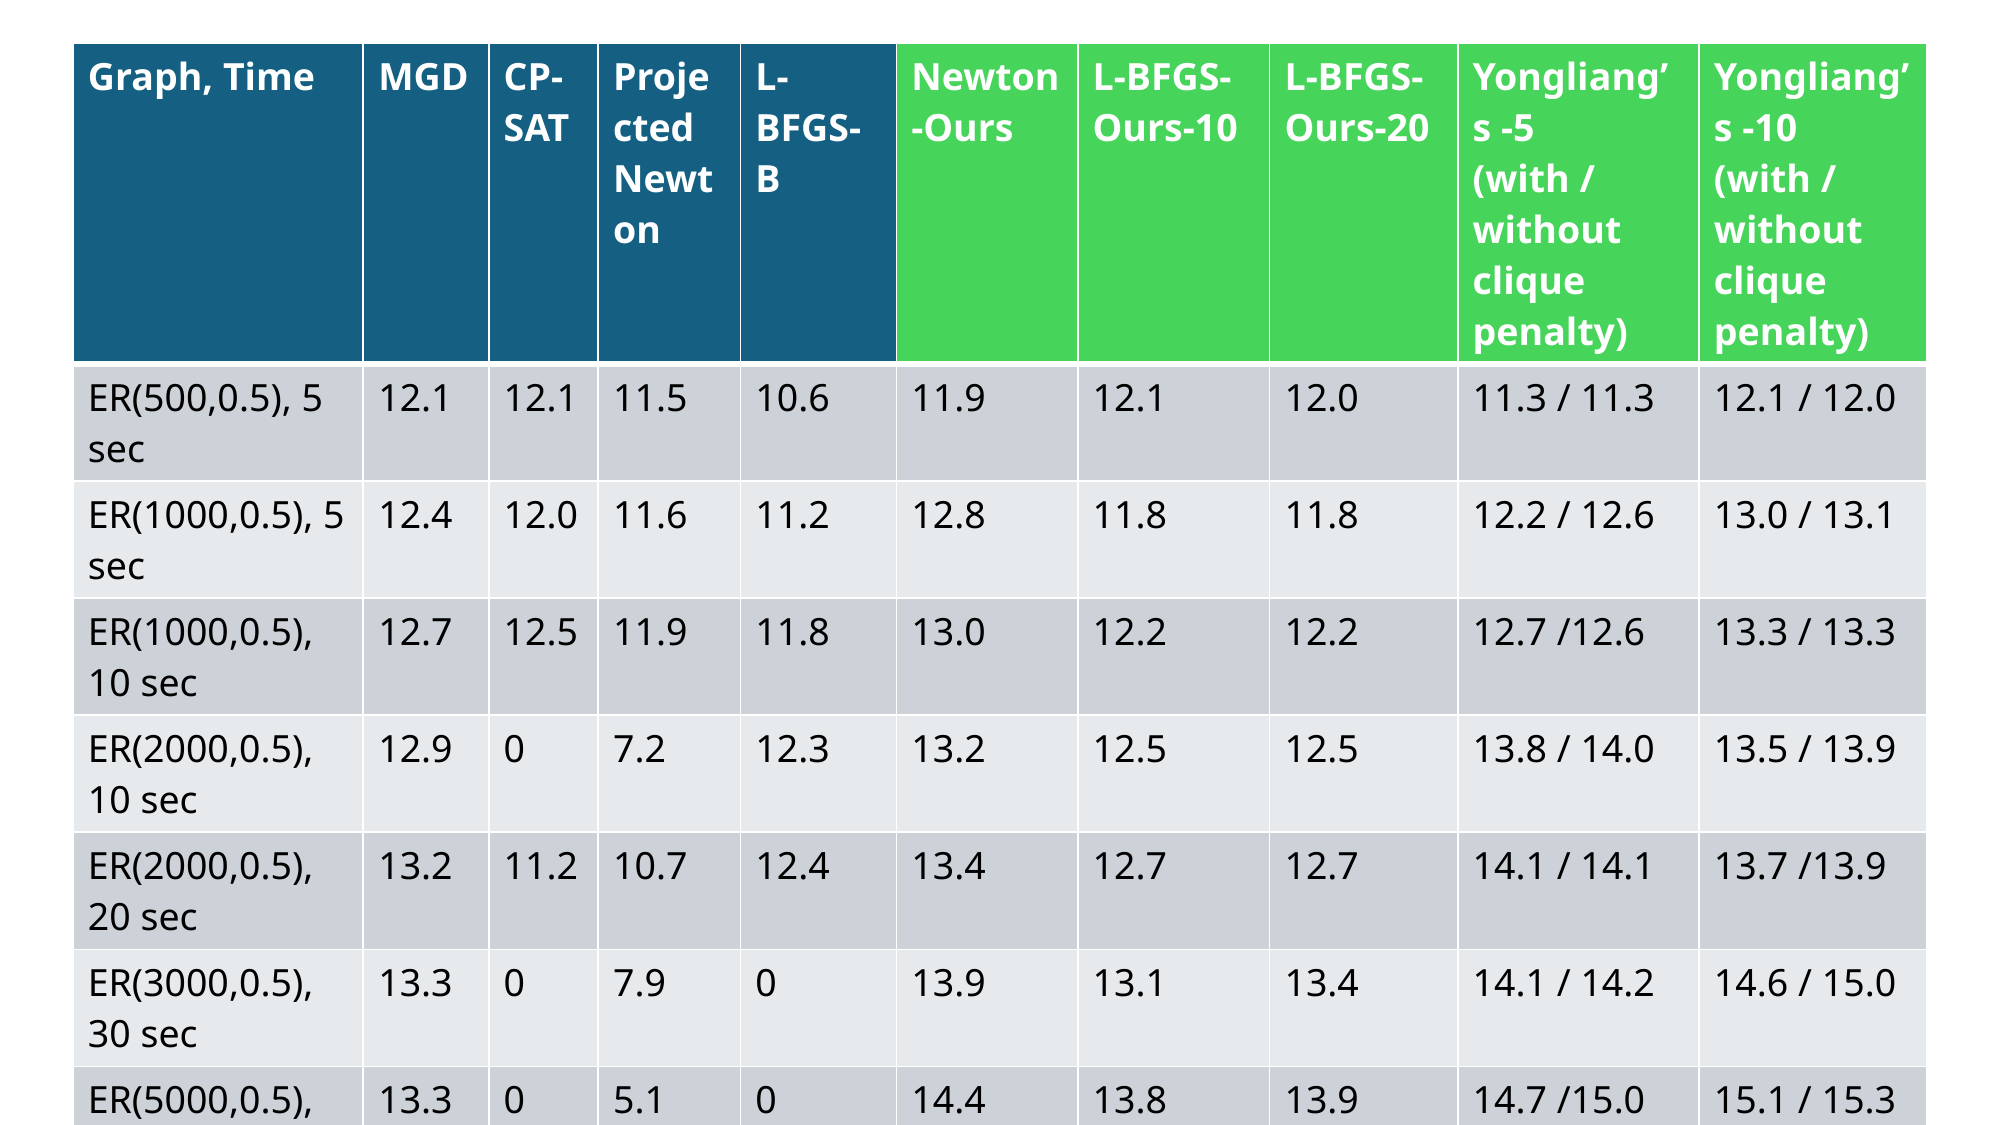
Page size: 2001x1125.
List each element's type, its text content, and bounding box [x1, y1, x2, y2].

table_cell 12.9 [364, 716, 488, 831]
table_cell 13.8 / 14.0 [1459, 716, 1698, 831]
table_cell 11.9 [897, 367, 1077, 480]
table_cell 12.4 [741, 833, 896, 949]
table_cell 14.7 /15.0 [1459, 1067, 1698, 1125]
table_cell 0 [490, 716, 597, 831]
table_header MGD [364, 44, 488, 361]
table_header Yongliang’s -5 (with / without clique penalty) [1459, 44, 1698, 361]
table_cell 15.1 / 15.3 [1700, 1067, 1926, 1125]
table_cell 14.4 [897, 1067, 1077, 1125]
table_cell 11.3 / 11.3 [1459, 367, 1698, 480]
table_cell 7.9 [599, 950, 740, 1066]
table_cell 11.8 [1079, 482, 1269, 597]
table_cell 14.1 / 14.2 [1459, 950, 1698, 1066]
table_cell 13.9 [897, 950, 1077, 1066]
table_cell 13.3 [364, 1067, 488, 1125]
table_cell ER(2000,0.5), 20 sec [74, 833, 362, 949]
table_header Projected Newton [599, 44, 740, 361]
table_cell 12.5 [1270, 716, 1457, 831]
table_cell 13.7 /13.9 [1700, 833, 1926, 949]
table_cell 13.2 [364, 833, 488, 949]
table_cell 14.6 / 15.0 [1700, 950, 1926, 1066]
table_cell 10.7 [599, 833, 740, 949]
table_cell 13.4 [897, 833, 1077, 949]
table_cell ER(500,0.5), 5 sec [74, 367, 362, 480]
table_cell 11.9 [599, 599, 740, 714]
table_cell 13.8 [1079, 1067, 1269, 1125]
table_cell 13.3 / 13.3 [1700, 599, 1926, 714]
table_cell ER(3000,0.5), 30 sec [74, 950, 362, 1066]
table_cell 12.5 [490, 599, 597, 714]
table_cell 13.0 / 13.1 [1700, 482, 1926, 597]
table_cell 0 [741, 1067, 896, 1125]
table_cell 12.7 /12.6 [1459, 599, 1698, 714]
table_cell 0 [741, 950, 896, 1066]
table_cell 12.1 [1079, 367, 1269, 480]
table_cell 12.2 / 12.6 [1459, 482, 1698, 597]
table_cell 11.8 [741, 599, 896, 714]
table_cell 12.1 [364, 367, 488, 480]
table_cell 12.1 [490, 367, 597, 480]
table_cell 0 [490, 1067, 597, 1125]
table_cell 12.7 [1270, 833, 1457, 949]
table_cell ER(1000,0.5), 5 sec [74, 482, 362, 597]
table_cell 13.1 [1079, 950, 1269, 1066]
table_cell 12.7 [364, 599, 488, 714]
table_cell 0 [490, 950, 597, 1066]
table_cell 11.2 [490, 833, 597, 949]
table_cell 12.8 [897, 482, 1077, 597]
table_cell 12.5 [1079, 716, 1269, 831]
table_cell 13.0 [897, 599, 1077, 714]
table_cell 12.0 [490, 482, 597, 597]
table_cell ER(1000,0.5), 10 sec [74, 599, 362, 714]
table_cell 12.2 [1270, 599, 1457, 714]
table_cell 13.5 / 13.9 [1700, 716, 1926, 831]
table_cell 13.3 [364, 950, 488, 1066]
table_cell 12.1 / 12.0 [1700, 367, 1926, 480]
table_header L-BFGS-B [741, 44, 896, 361]
table_cell 7.2 [599, 716, 740, 831]
table_cell 5.1 [599, 1067, 740, 1125]
table_cell 12.0 [1270, 367, 1457, 480]
table_header L-BFGS-Ours-20 [1270, 44, 1457, 361]
table_cell 11.6 [599, 482, 740, 597]
table_cell ER(2000,0.5), 10 sec [74, 716, 362, 831]
table_cell 12.7 [1079, 833, 1269, 949]
table_header L-BFGS-Ours-10 [1079, 44, 1269, 361]
table_cell 14.1 / 14.1 [1459, 833, 1698, 949]
table_cell 12.4 [364, 482, 488, 597]
table_cell 12.2 [1079, 599, 1269, 714]
table_cell 11.5 [599, 367, 740, 480]
table_cell ER(5000,0.5), 50 sec [74, 1067, 362, 1125]
table_cell 13.2 [897, 716, 1077, 831]
table_cell 13.9 [1270, 1067, 1457, 1125]
table_cell 11.2 [741, 482, 896, 597]
table_header Graph, Time [74, 44, 362, 361]
table_cell 10.6 [741, 367, 896, 480]
table_cell 11.8 [1270, 482, 1457, 597]
table_header Newton-Ours [897, 44, 1077, 361]
table_header Yongliang’s -10 (with / without clique penalty) [1700, 44, 1926, 361]
table_cell 13.4 [1270, 950, 1457, 1066]
table_cell 12.3 [741, 716, 896, 831]
table_header CP-SAT [490, 44, 597, 361]
